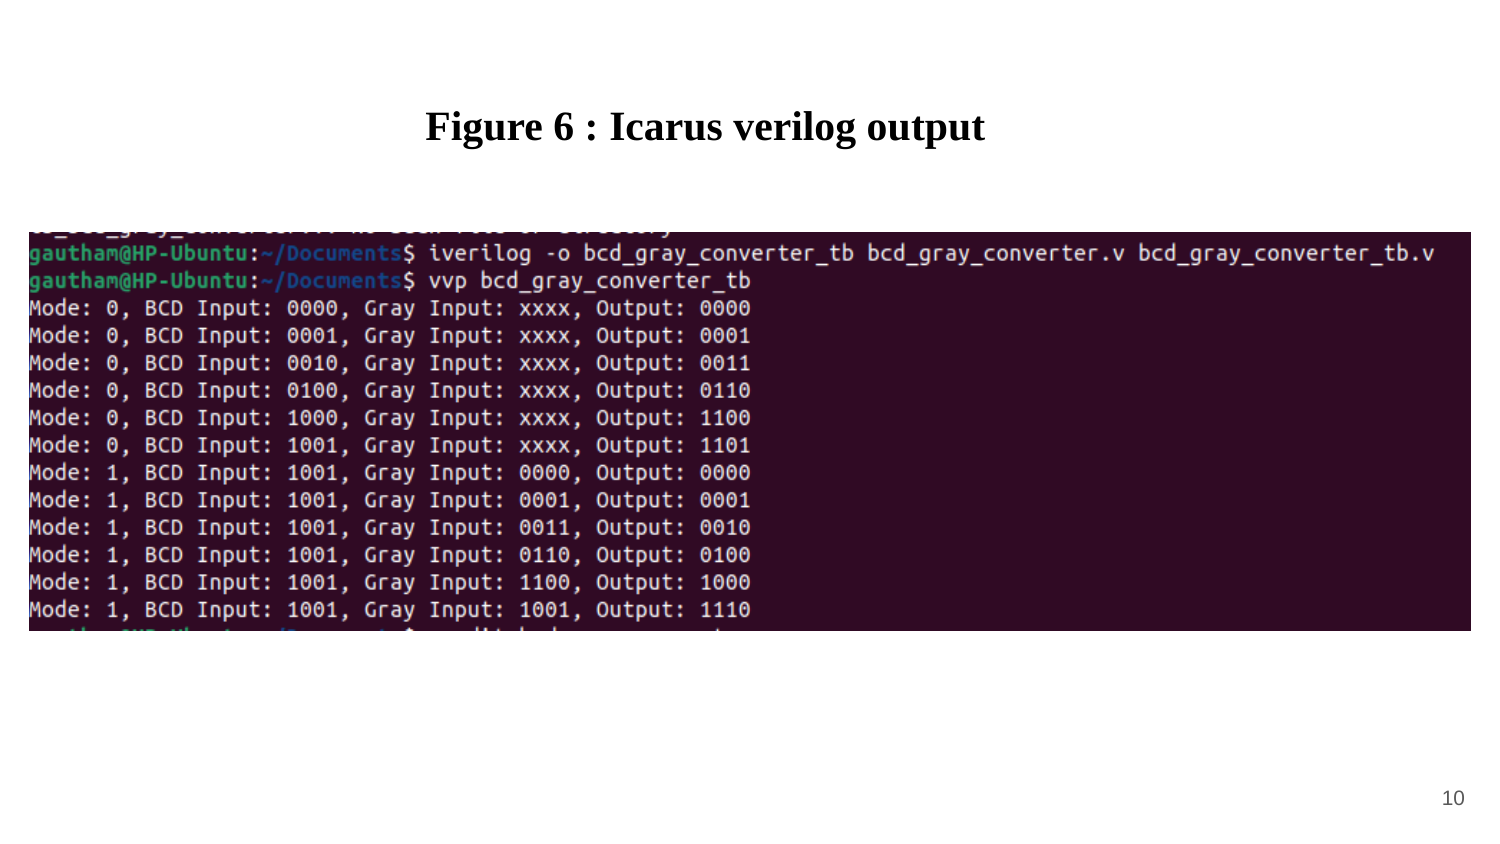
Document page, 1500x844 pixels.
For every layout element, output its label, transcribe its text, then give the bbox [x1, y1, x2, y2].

picture [29, 232, 1471, 631]
slide_number ‹#› [1389, 764, 1480, 830]
text_box Figure 6 : Icarus verilog output [88, 84, 1324, 161]
